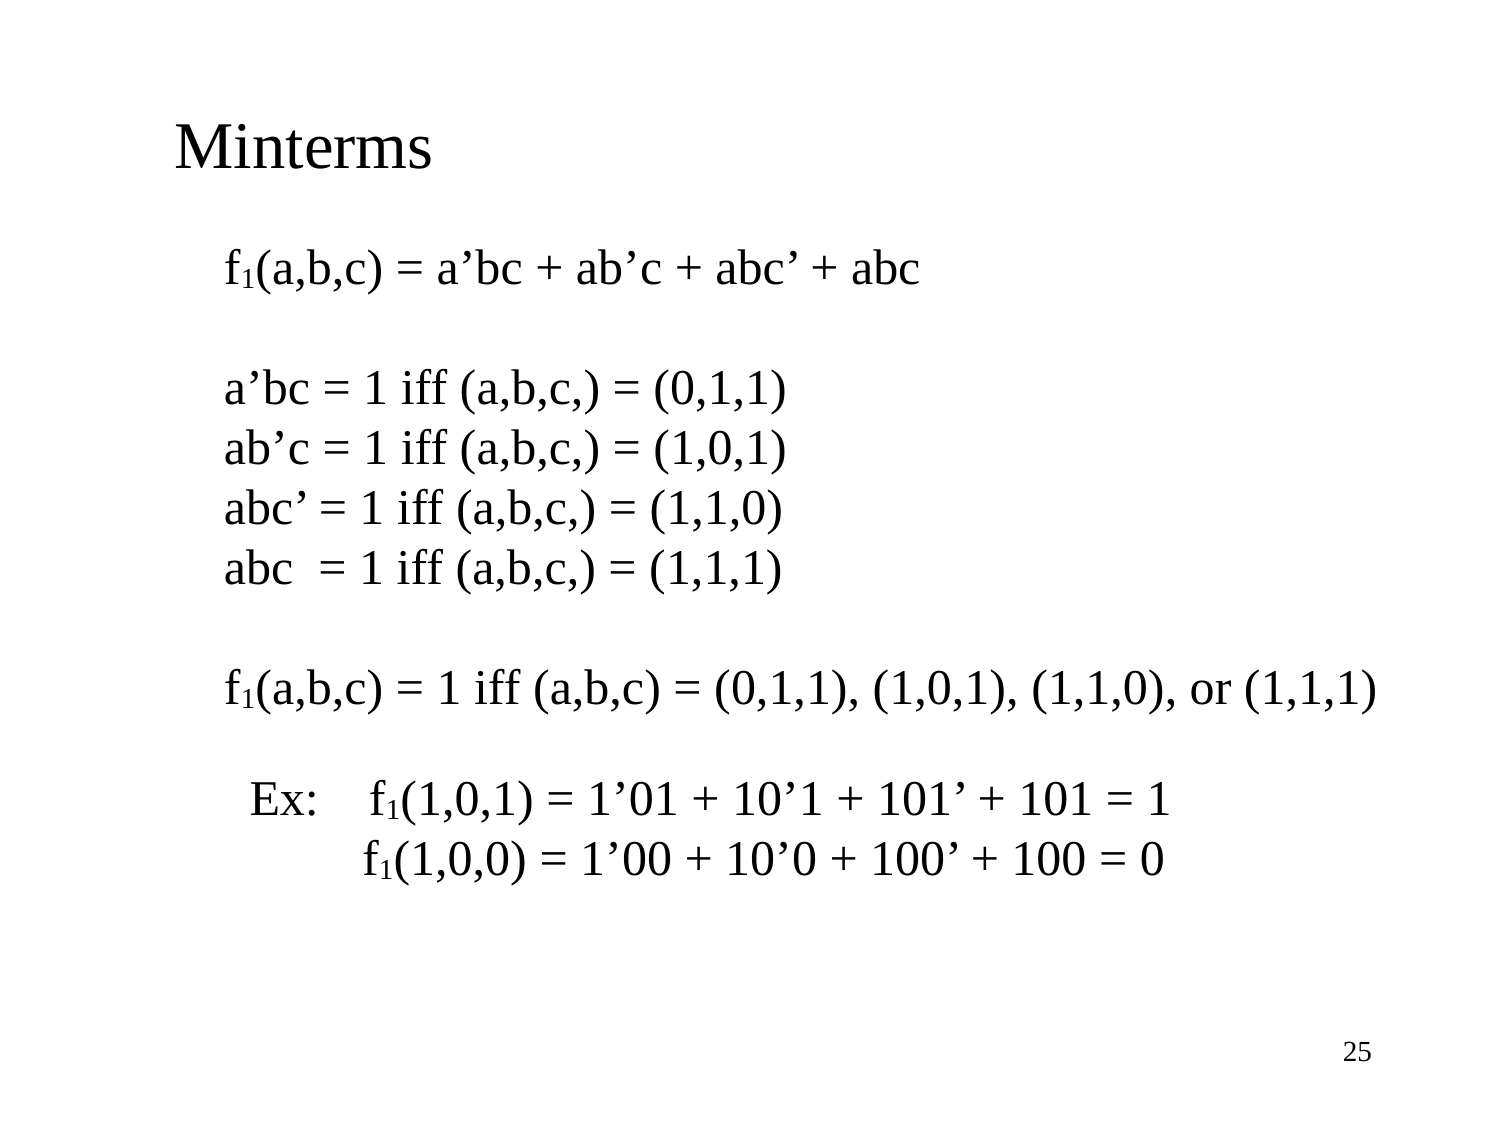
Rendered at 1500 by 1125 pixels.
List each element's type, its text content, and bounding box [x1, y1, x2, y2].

text_box f1(a,b,c) = a’bc + ab’c + abc’ + abc a’bc = 1 iff (a,b,c,) = (0,1,1) ab’c = 1 iff (a,b,c,) = (1,0,1) abc’ = 1 iff (a,b,c,) = (1,1,0) abc = 1 iff (a,b,c,) = (1,1,1) f1(a,b,c) = 1 iff (a,b,c) = (0,1,1), (1,0,1), (1,1,0), or (1,1,1) [209, 227, 1473, 723]
text_box Minterms [159, 94, 450, 189]
slide_number 25 [1074, 1024, 1388, 1101]
text_box Ex: f1(1,0,1) = 1’01 + 10’1 + 101’ + 101 = 1 f1(1,0,0) = 1’00 + 10’0 + 100’ + 100 = 0 [222, 758, 1303, 953]
